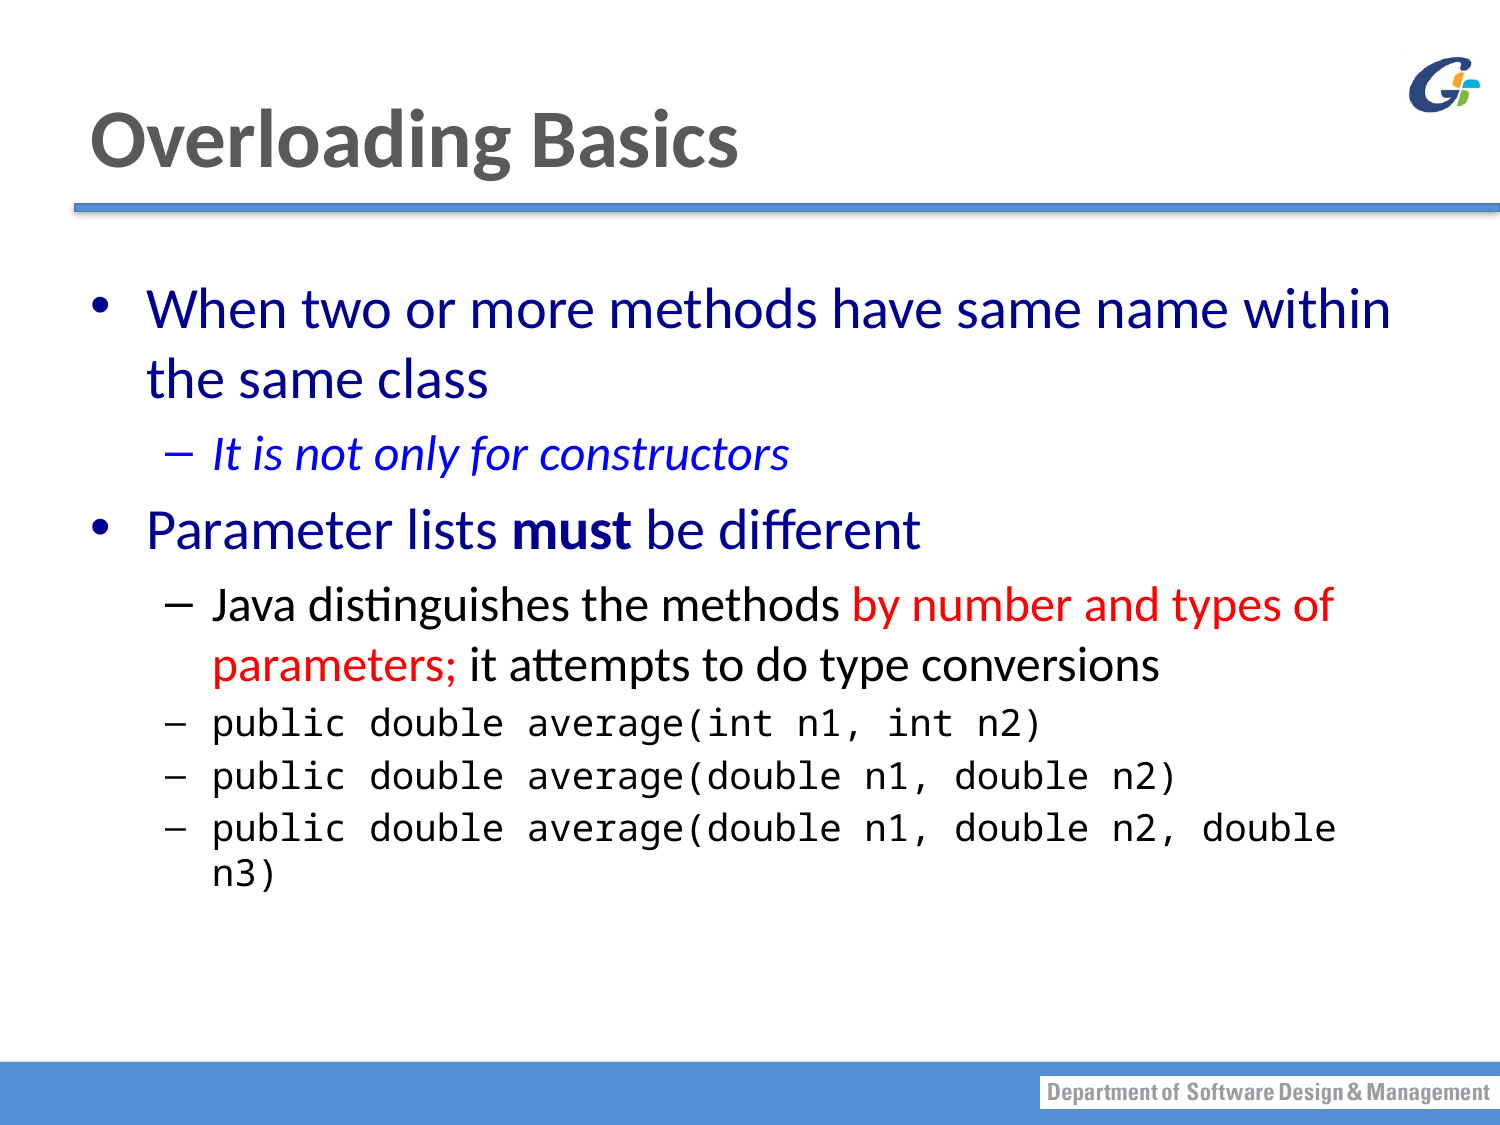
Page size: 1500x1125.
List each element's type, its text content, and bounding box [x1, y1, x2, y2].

picture [1040, 1076, 1500, 1109]
picture [1401, 50, 1482, 115]
title Overloading Basics [75, 76, 1425, 225]
list When two or more methods have same name within the same class It is not only for constructors Parameter lists must be different Java distinguishes the methods by number and types of parameters; it attempts to do type conversions public double average(int n1, int n2) public double average(double n1, double n2) public double average(double n1, double n2, double n3) [75, 262, 1425, 1064]
